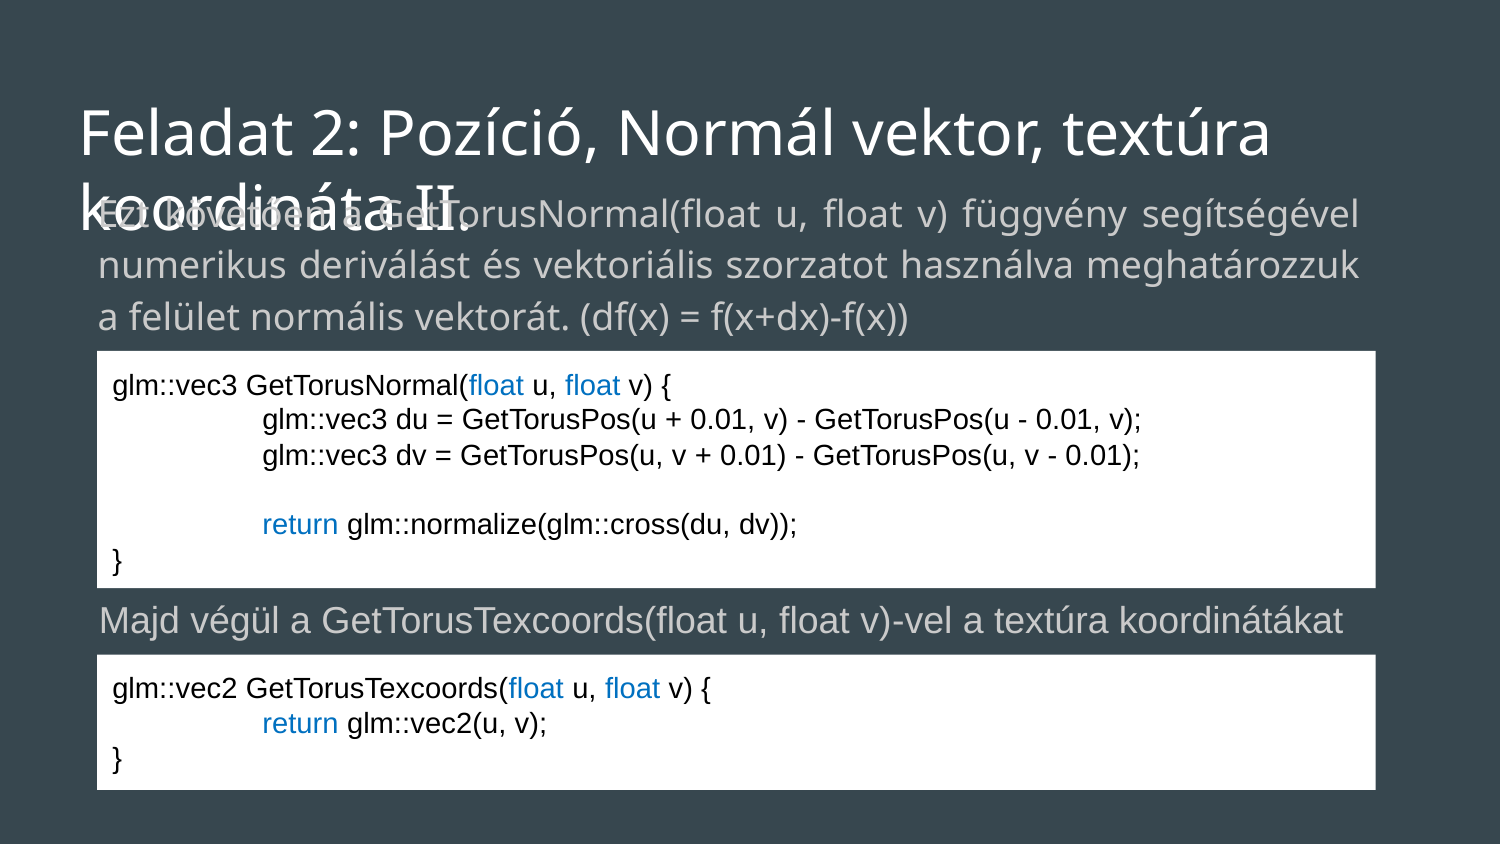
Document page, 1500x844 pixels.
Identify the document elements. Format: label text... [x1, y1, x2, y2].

text_box glm::vec3 GetTorusNormal(float u, float v) { glm::vec3 du = GetTorusPos(u + 0.01, v) - GetTorusPos(u - 0.01, v); glm::vec3 dv = GetTorusPos(u, v + 0.01) - GetTorusPos(u, v - 0.01); return glm::normalize(glm::cross(du, dv)); } [97, 350, 1376, 588]
text_box Majd végül a GetTorusTexcoords(float u, float v)-vel a textúra koordinátákat [84, 588, 1376, 693]
text_box glm::vec2 GetTorusTexcoords(float u, float v) { return glm::vec2(u, v); } [97, 693, 1376, 790]
text_box Ezt követően a GetTorusNormal(float u, float v) függvény segítségével numerikus deriválást és vektoriális szorzatot használva meghatározzuk a felület normális vektorát. (df(x) = f(x+dx)-f(x)) [63, 168, 1376, 340]
title Feladat 2: Pozíció, Normál vektor, textúra koordináta II. [64, 78, 1462, 172]
